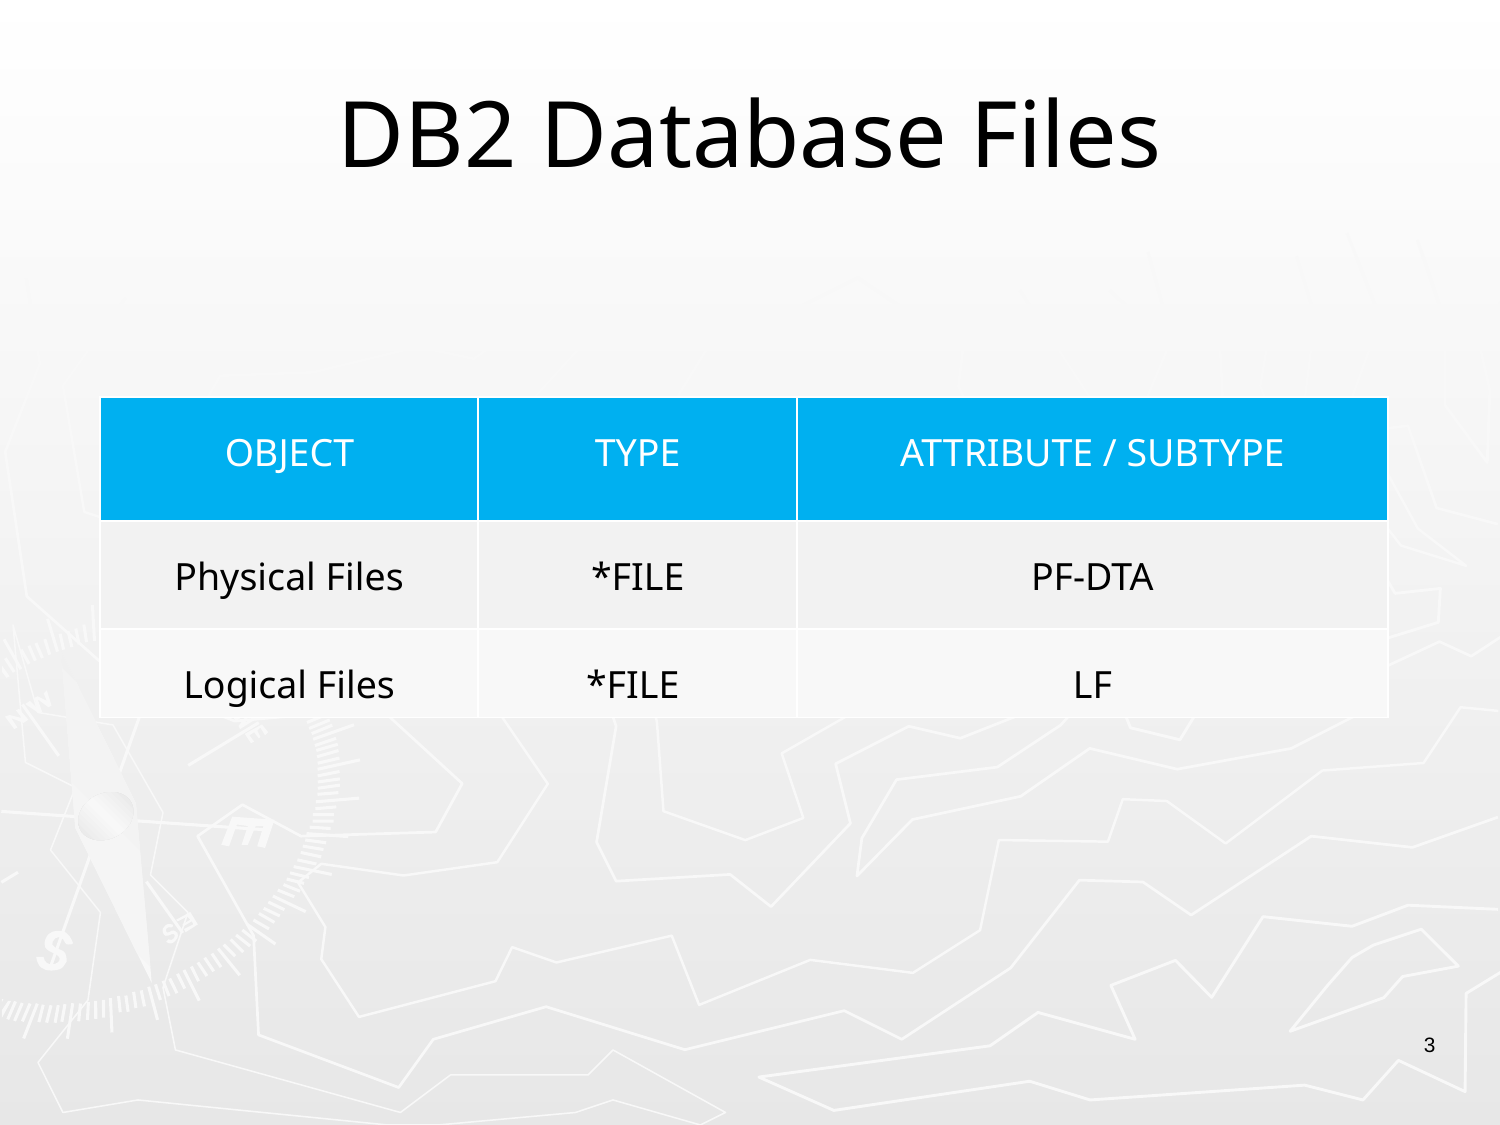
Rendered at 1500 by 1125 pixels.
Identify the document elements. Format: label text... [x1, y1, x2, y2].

table_header ATTRIBUTE / SUBTYPE [798, 398, 1387, 520]
slide_number 3 [1074, 1024, 1451, 1103]
table_cell LF [798, 630, 1387, 717]
table_header TYPE [479, 398, 796, 520]
title DB2 Database Files [49, 37, 1451, 225]
table_cell Logical Files [101, 630, 477, 717]
table_cell *FILE [479, 630, 796, 717]
table_cell *FILE [479, 522, 796, 628]
table_cell Physical Files [101, 522, 477, 628]
table_header OBJECT [101, 398, 477, 520]
table_cell PF-DTA [798, 522, 1387, 628]
